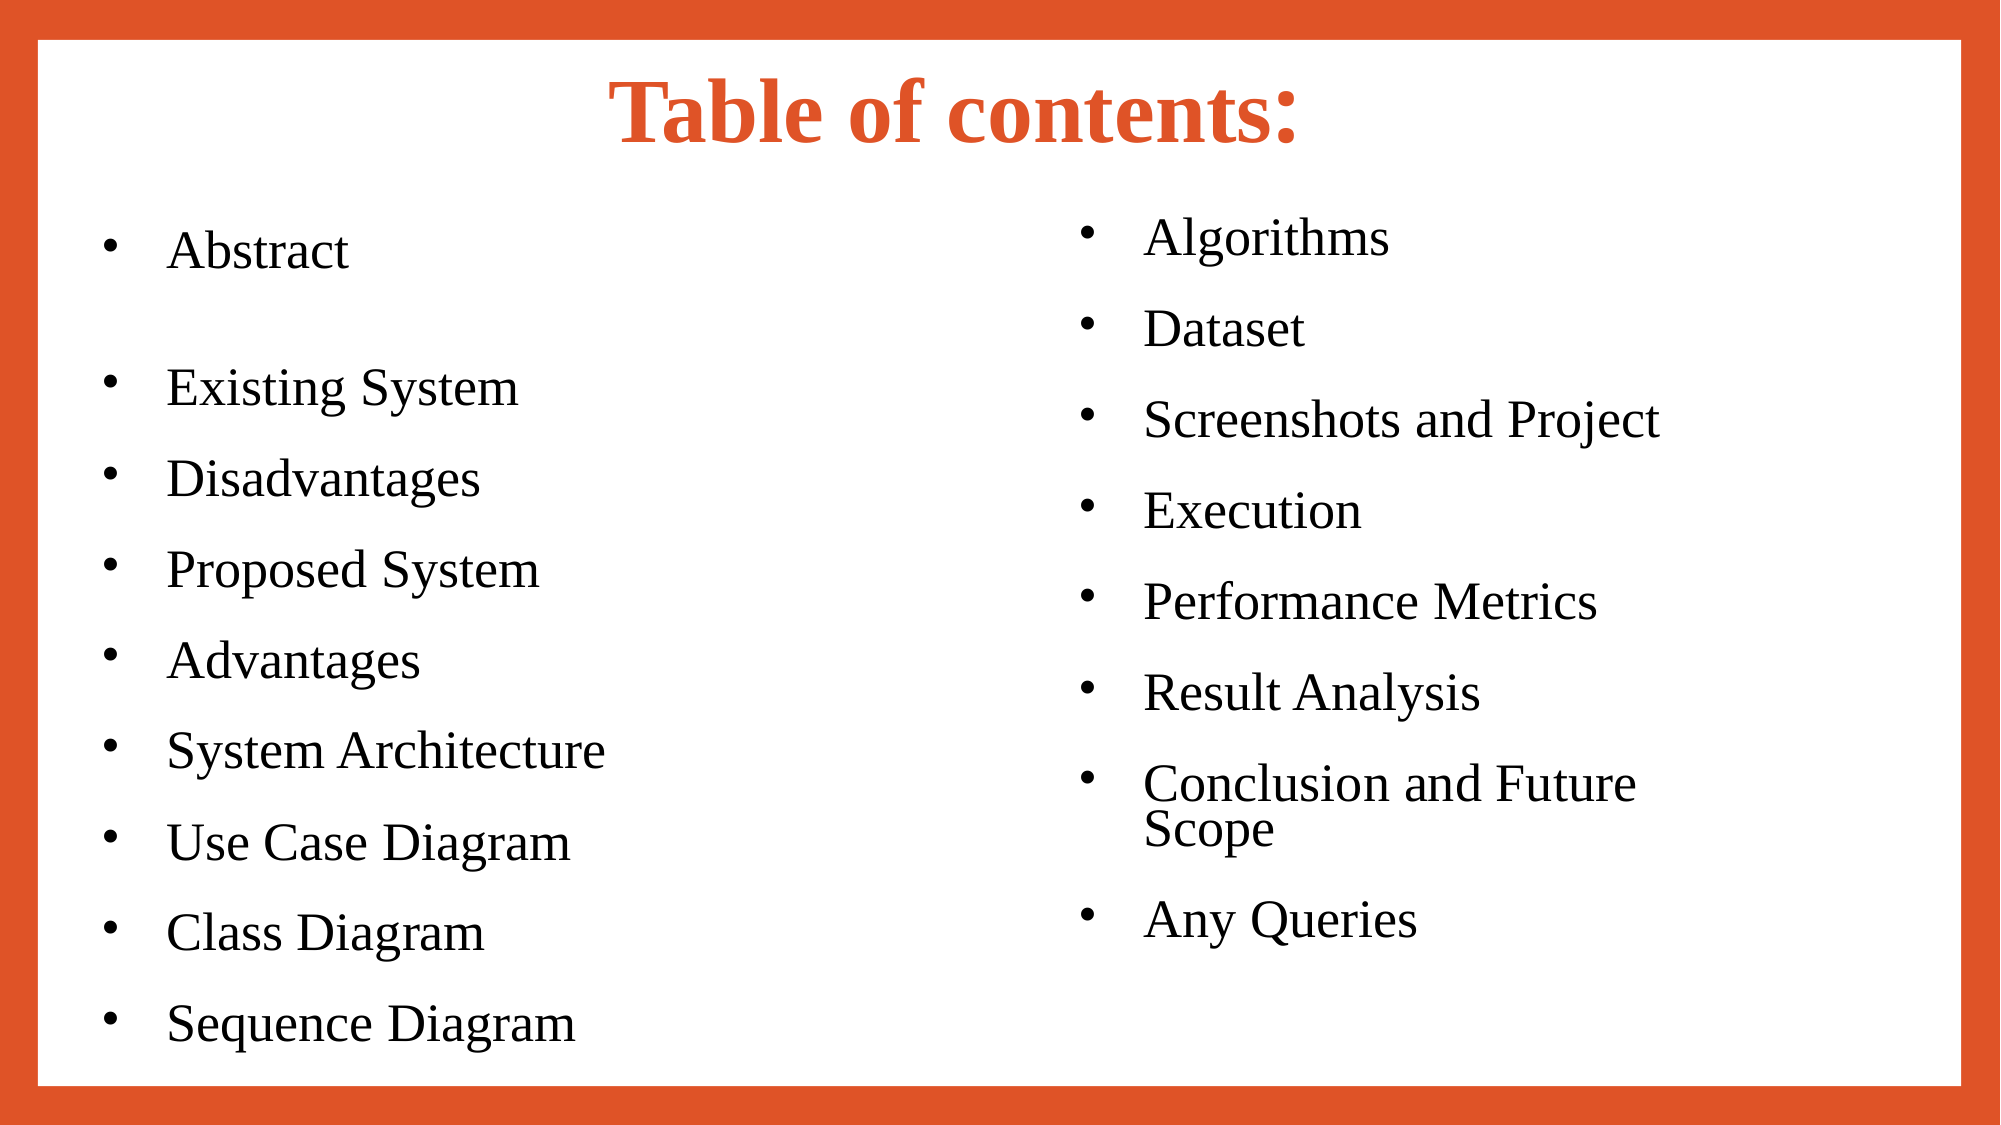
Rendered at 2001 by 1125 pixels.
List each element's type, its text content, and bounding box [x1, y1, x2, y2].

text_box Algorithms Dataset Screenshots and Project Execution Performance Metrics Result Analysis Conclusion and Future Scope Any Queries [1053, 203, 1714, 984]
title Table of contents: [122, 0, 1810, 218]
list Abstract Existing System Disadvantages Proposed System Advantages System Architecture Use Case Diagram Class Diagram Sequence Diagram [76, 114, 659, 924]
